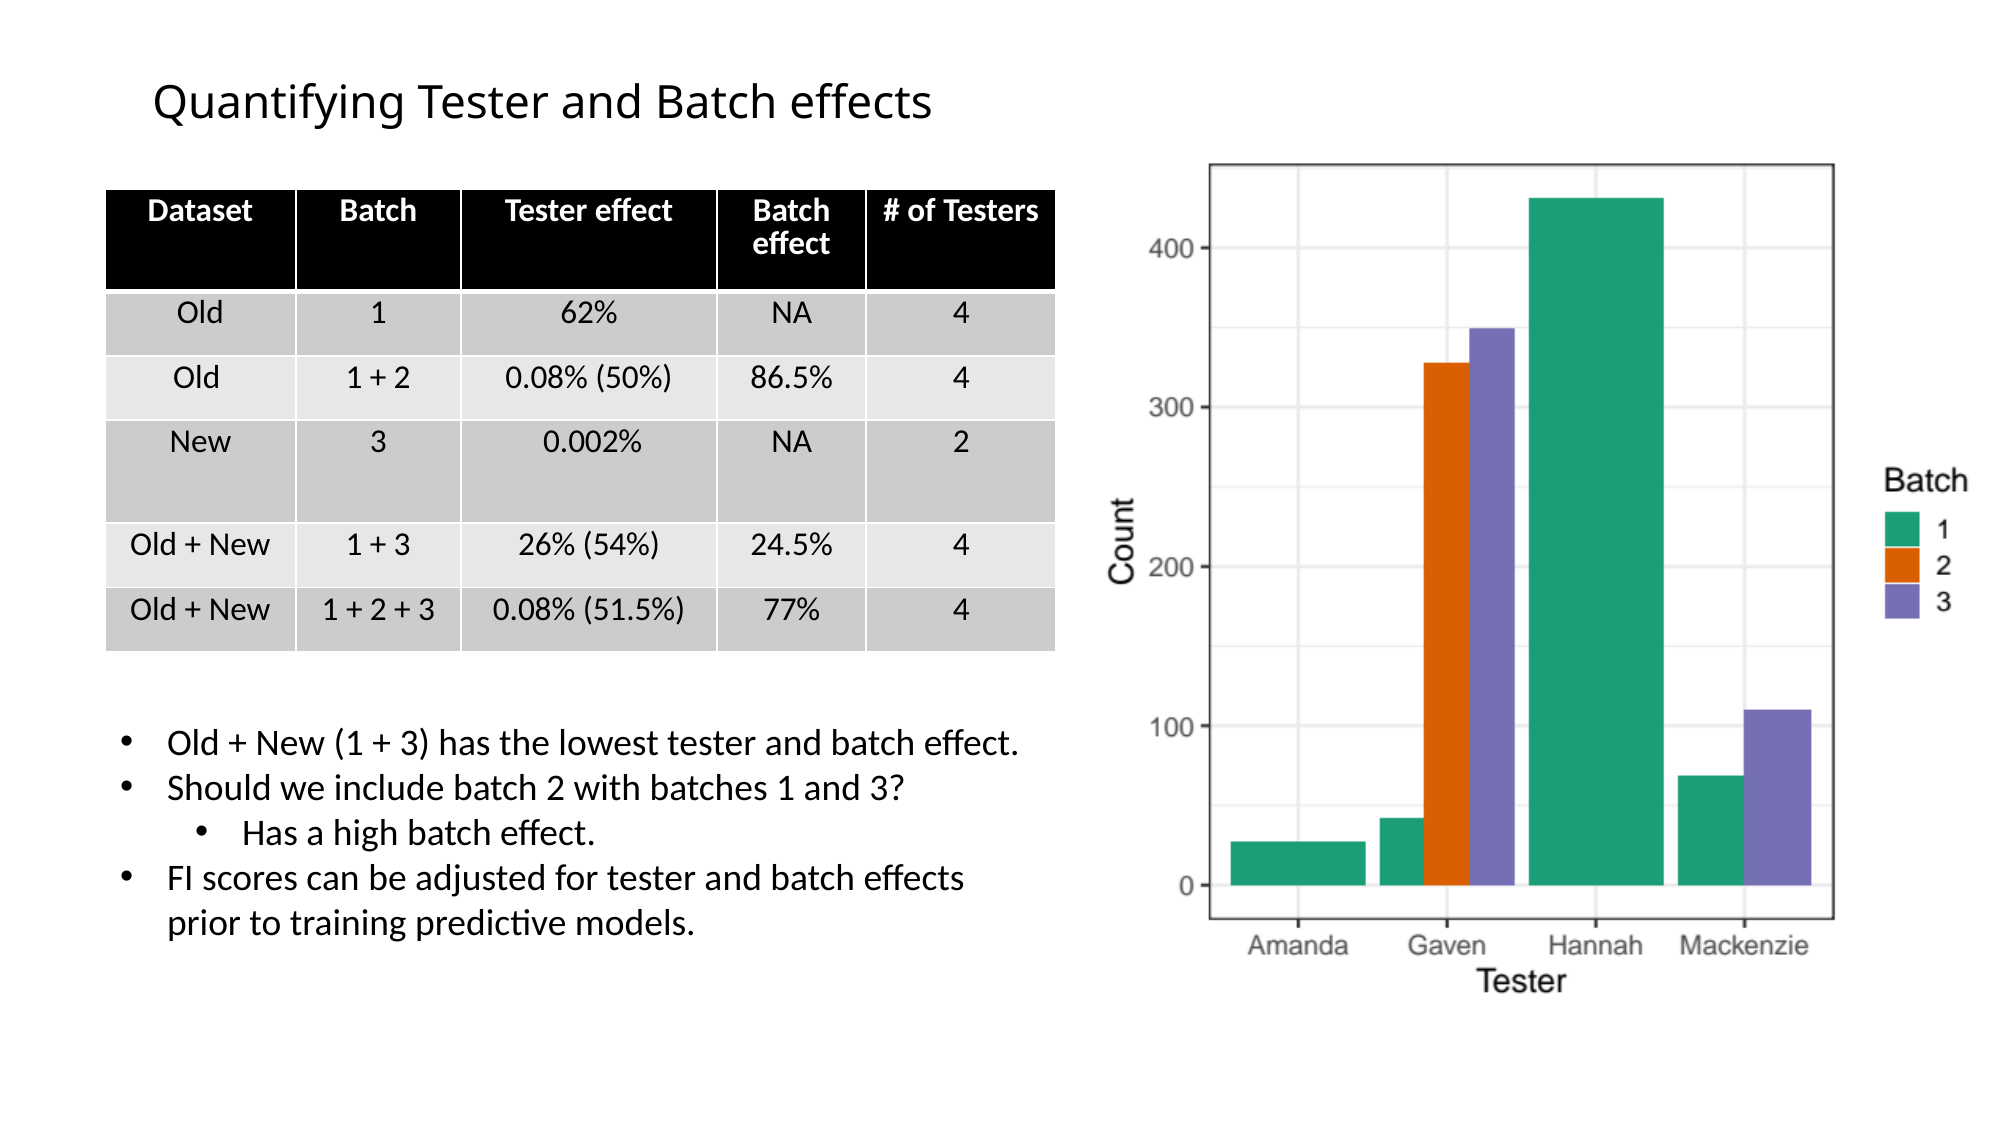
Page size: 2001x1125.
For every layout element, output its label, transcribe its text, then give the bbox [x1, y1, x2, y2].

table_cell 26% (54%) [462, 524, 716, 587]
table_cell 4 [867, 588, 1055, 651]
table_cell 1 + 2 + 3 [297, 588, 460, 651]
table_cell NA [718, 421, 865, 522]
table_header Batch [297, 190, 460, 289]
table_header # of Testers [867, 190, 1055, 289]
table_cell Old [106, 294, 295, 355]
table_cell New [106, 421, 295, 522]
table_cell 3 [297, 421, 460, 522]
title Quantifying Tester and Batch effects [137, 59, 1863, 149]
table_cell 24.5% [718, 524, 865, 587]
table_cell 86.5% [718, 357, 865, 419]
table_cell 62% [462, 294, 716, 355]
table_cell 77% [718, 588, 865, 651]
table_cell 1 [297, 294, 460, 355]
table_cell Old [106, 357, 295, 419]
table_cell 4 [867, 524, 1055, 587]
table_cell 0.002% [462, 421, 716, 522]
text_box Old + New (1 + 3) has the lowest tester and batch effect. Should we include batch 2 with batches 1 and 3? Has a high batch effect. FI scores can be adjusted for tester and batch effects prior to training predictive models. [105, 710, 1057, 996]
table_header Dataset [106, 190, 295, 289]
table_cell 1 + 3 [297, 524, 460, 587]
table_cell Old + New [106, 524, 295, 587]
table_cell 2 [867, 421, 1055, 522]
table_cell Old + New [106, 588, 295, 651]
table_cell 4 [867, 294, 1055, 355]
table_header Batch effect [718, 190, 865, 289]
table_cell 0.08% (50%) [462, 357, 716, 419]
table_cell 1 + 2 [297, 357, 460, 419]
table_cell 4 [867, 357, 1055, 419]
table_cell NA [718, 294, 865, 355]
table_cell 0.08% (51.5%) [462, 588, 716, 651]
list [1093, 148, 2000, 1013]
table_header Tester effect [462, 190, 716, 289]
